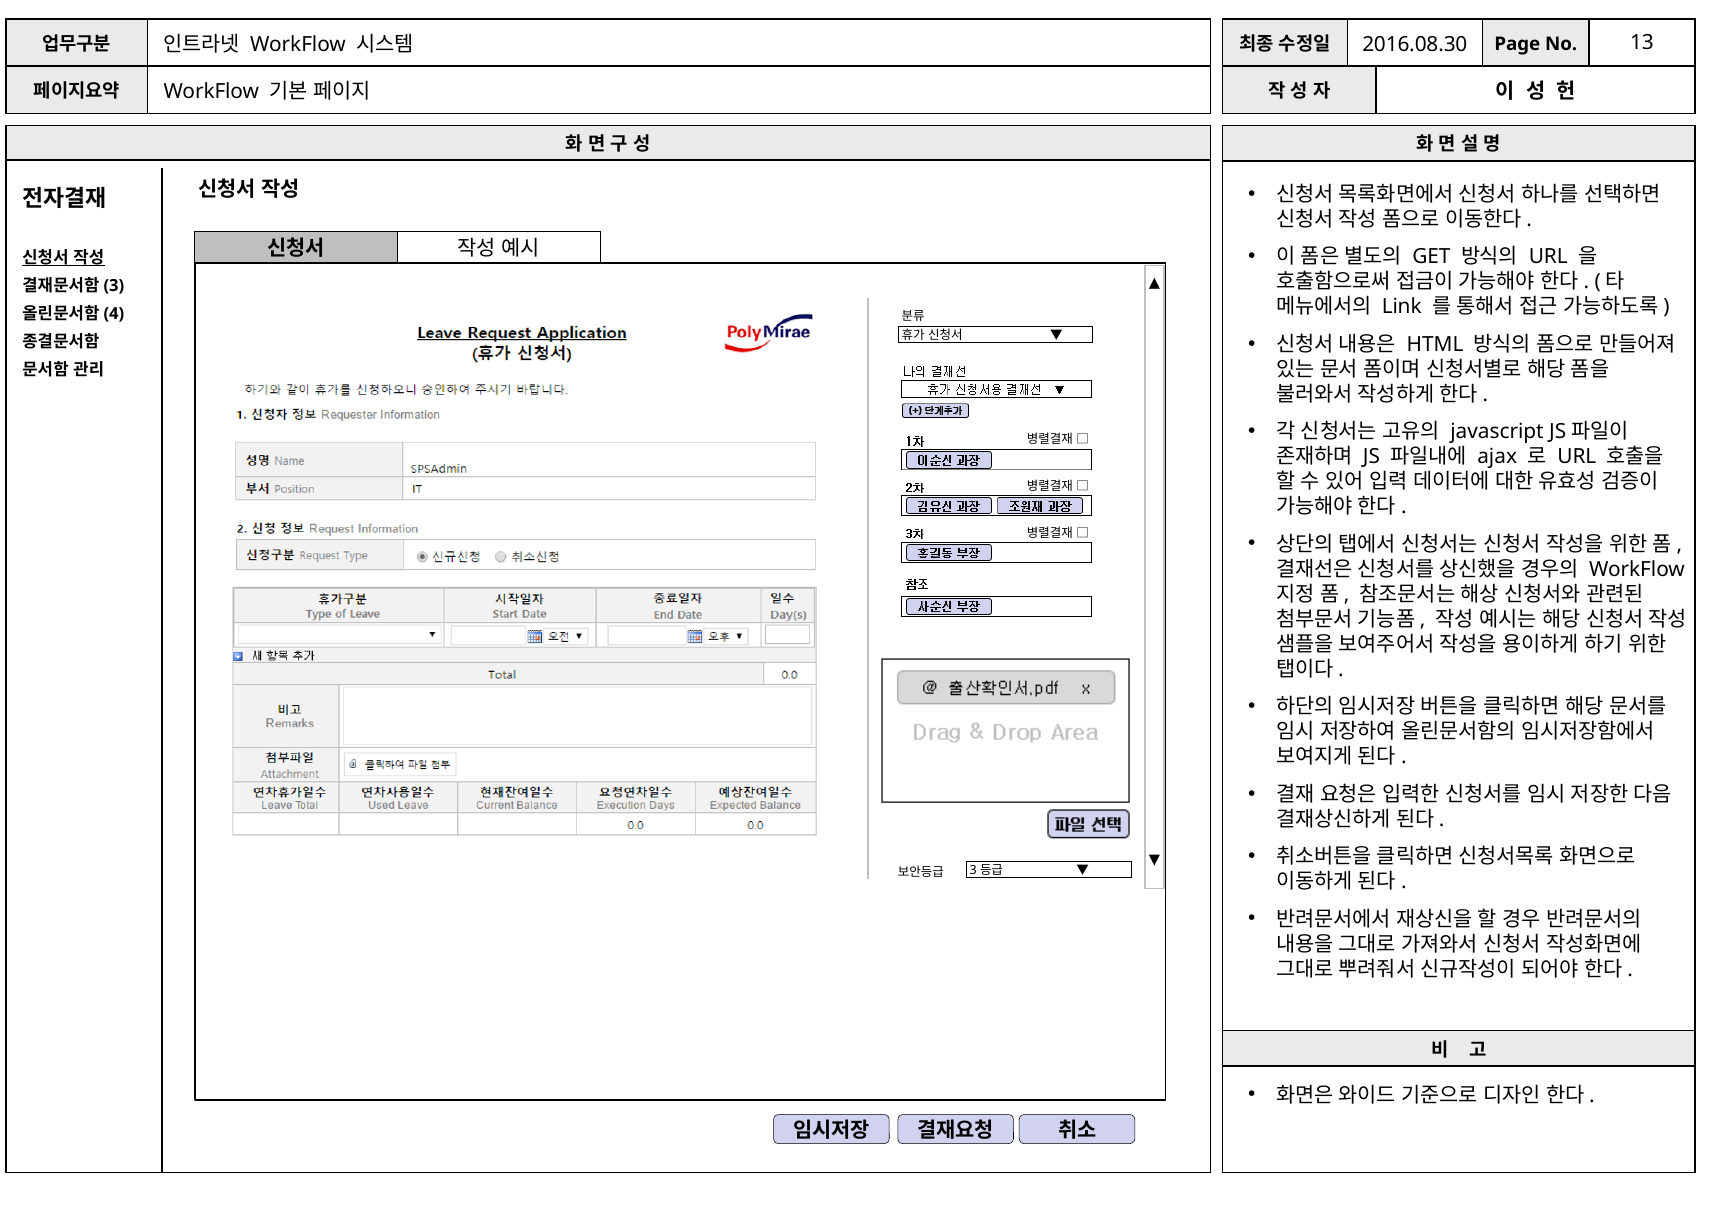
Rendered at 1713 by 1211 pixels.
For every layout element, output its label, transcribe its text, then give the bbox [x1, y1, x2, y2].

text_box 보안등급 [894, 860, 967, 882]
picture [897, 360, 1099, 623]
picture [875, 652, 1140, 845]
text_box 신청서 작성 [184, 168, 315, 208]
text_box 작성 예시 [397, 231, 600, 263]
text_box 임시저장 [773, 1114, 890, 1144]
text_box 취소 [1019, 1114, 1135, 1144]
text_box ▲ ▼ [1145, 265, 1164, 889]
text_box 전자결재 신청서 작성 결재문서함(3) 올린문서함(4) 종결문서함 문서함 관리 [7, 165, 140, 386]
text_box 신청서 [194, 231, 397, 263]
text_box 3등급 ▼ [966, 861, 1132, 878]
text_box 신청서 목록화면에서 신청서 하나를 선택하면 신청서 작성 폼으로 이동한다. 이 폼은 별도의 GET 방식의 URL 을 호출함으로써 접금이 가능해야 한다. (타 메뉴에서의 Link 를 통해서 접근 가능하도록) 신청서 내용은 HTML 방식의 폼으로 만들어져 있는 문서 폼이며 신청서별로 해당 폼을 불러와서 작성하게 한다. 각 신청서는 고유의 javascript JS파일이 존재하며 JS 파일내에 ajax 로 URL 호출을 할 수 있어 입력 데이터에 대한 유효성 검증이 가능해야 한다. 상단의 탭에서 신청서는 신청서 작성을 위한 폼, 결재선은 신청서를 상신했을 경우의 WorkFlow 지정 폼, 참조문서는 해상 신청서와 관련된 첨부문서 기능폼, 작성 예시는 해당 신청서 작성 샘플을 보여주어서 작성을 용이하게 하기 위한 탭이다. 하단의 임시저장 버튼을 클릭하면 해당 문서를 임시 저장하여 올린문서함의 임시저장함에서 보여지게 된다. 결재 요청은 입력한 신청서를 임시 저장한 다음 결재상신하게 된다. 취소버튼을 클릭하면 신청서목록 화면으로 이동하게 된다. 반려문서에서 재상신을 할 경우 반려문서의 내용을 그대로 가져와서 신청서 작성화면에 그대로 뿌려줘서 신규작성이 되어야 한다. [1248, 180, 1687, 981]
text_box 분류 [898, 304, 971, 326]
text_box [194, 262, 1166, 1100]
text_box 결재요청 [897, 1114, 1014, 1144]
text_box [869, 653, 1142, 851]
text_box WorkFlow 기본 페이지 [147, 70, 682, 111]
text_box 화면은 와이드 기준으로 디자인 한다. [1248, 1081, 1687, 1107]
text_box 휴가 신청서 ▼ [898, 326, 1092, 343]
picture [224, 309, 821, 842]
text_box 2016.08.30 [1346, 22, 1491, 64]
